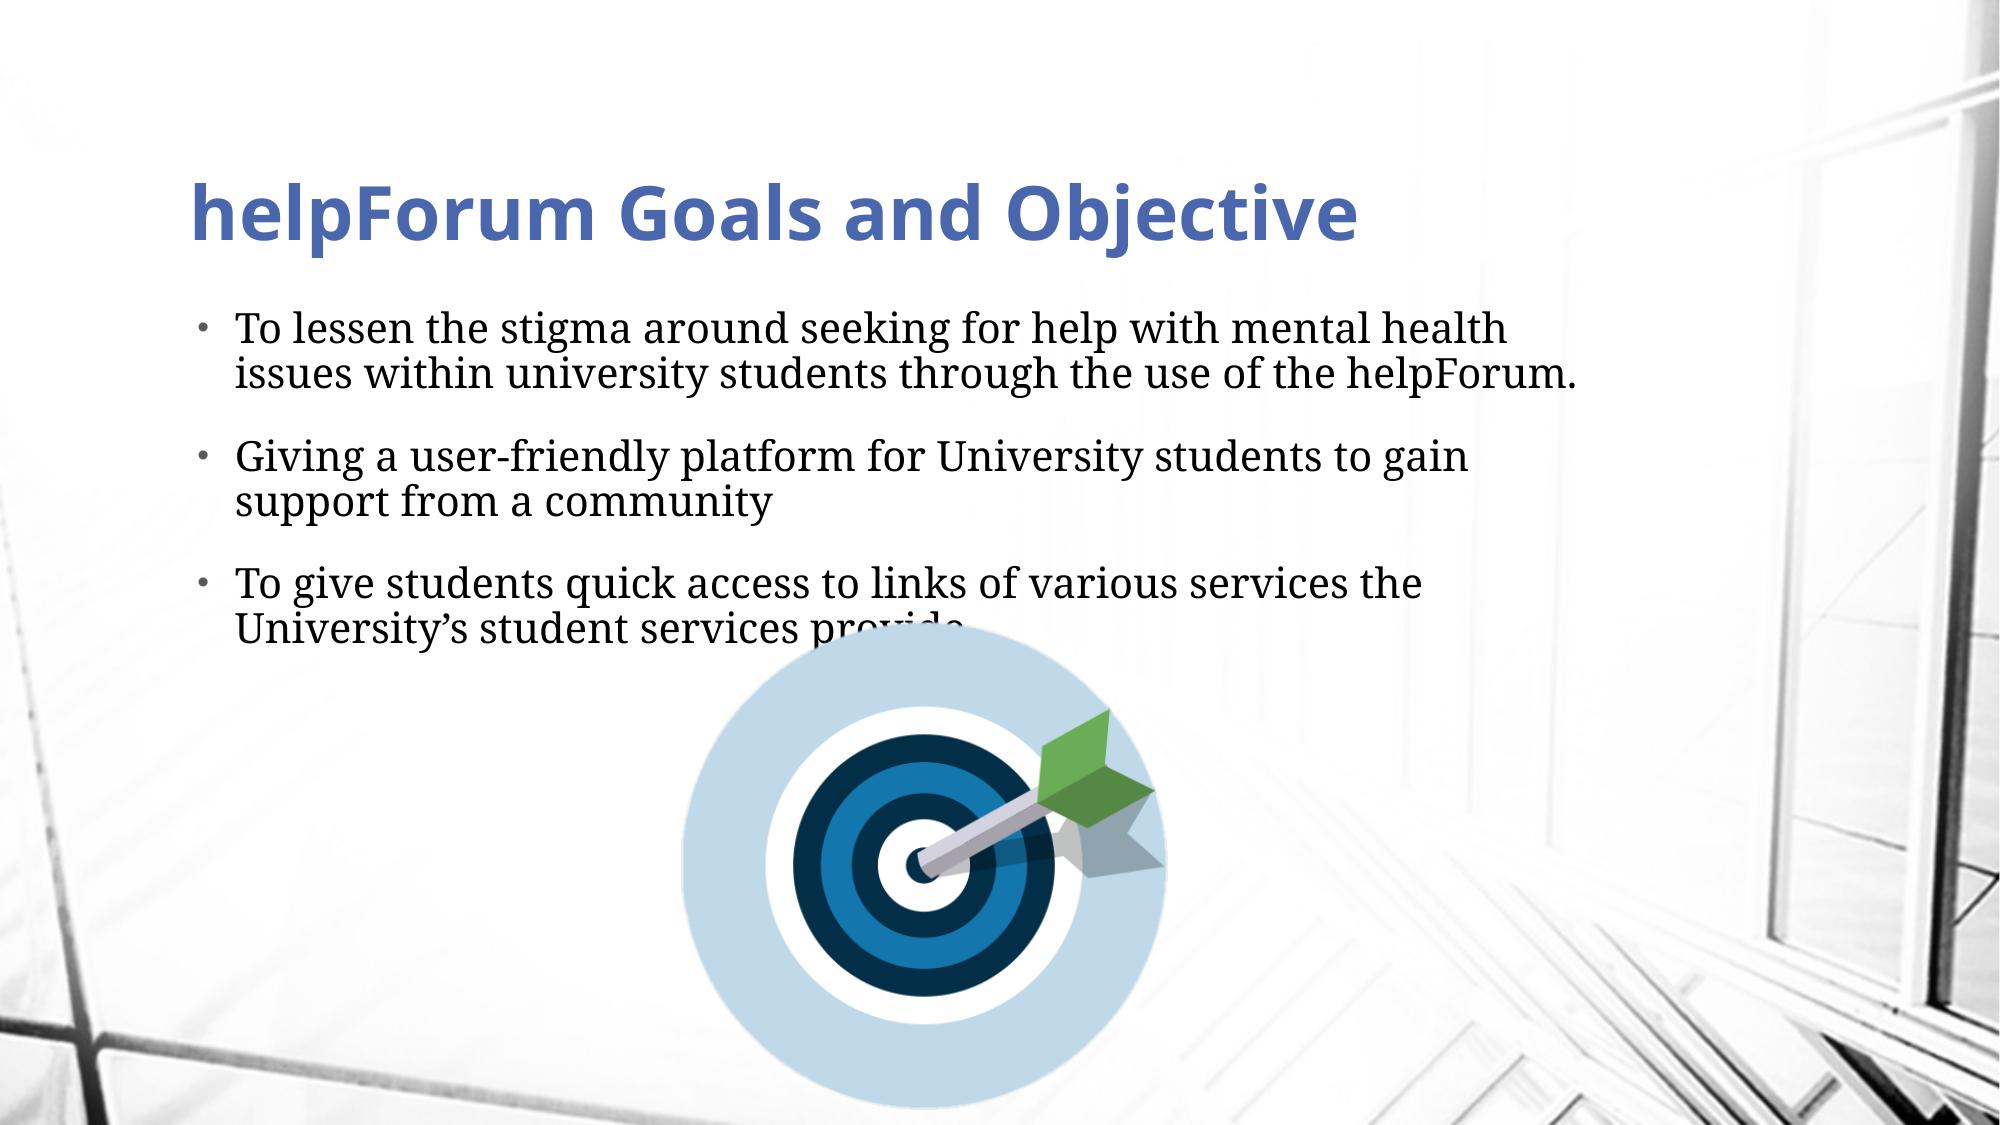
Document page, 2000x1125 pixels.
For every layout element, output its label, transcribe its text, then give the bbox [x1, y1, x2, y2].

title helpForum Goals and Objective [174, 87, 1600, 263]
picture [0, 0, 2000, 1125]
list To lessen the stigma around seeking for help with mental health issues within university students through the use of the helpForum. Giving a user-friendly platform for University students to gain support from a community To give students quick access to links of various services the University’s student services provide. [174, 299, 1600, 988]
